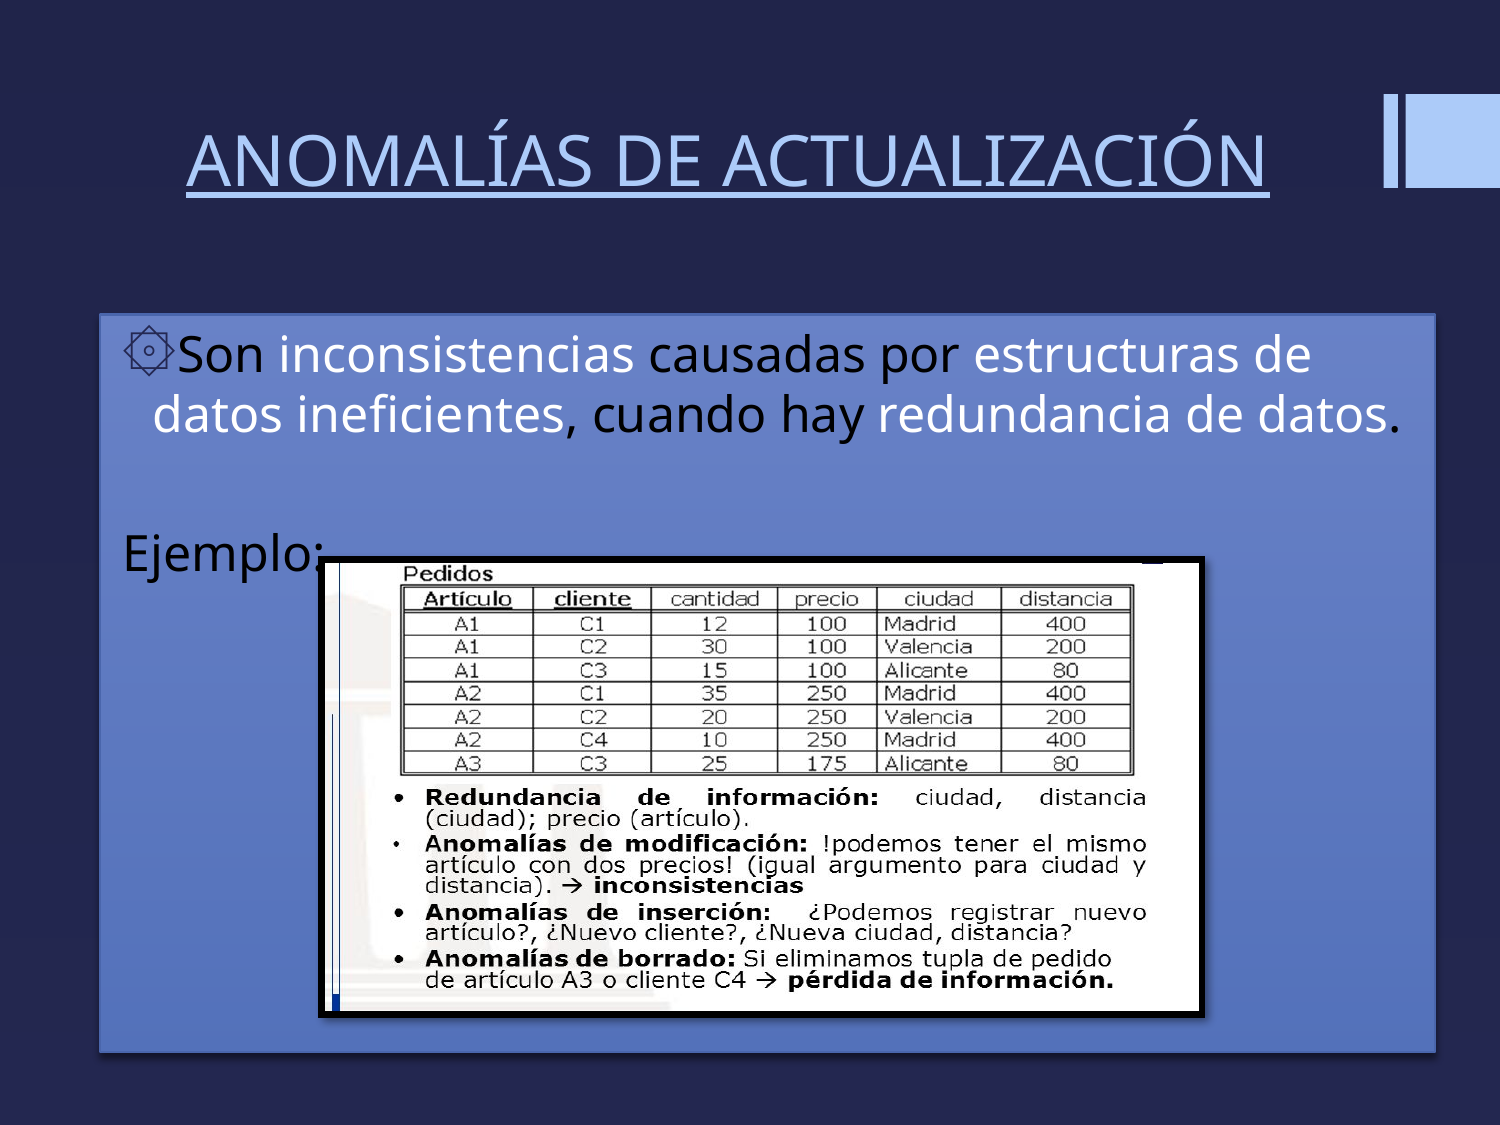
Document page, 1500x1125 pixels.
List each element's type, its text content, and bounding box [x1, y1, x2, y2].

list Son inconsistencias causadas por estructuras de datos ineficientes, cuando hay redundancia de datos. Ejemplo: [99, 313, 1436, 1053]
picture [324, 561, 1200, 1012]
title ANOMALÍAS DE ACTUALIZACIÓN [171, 90, 1372, 209]
